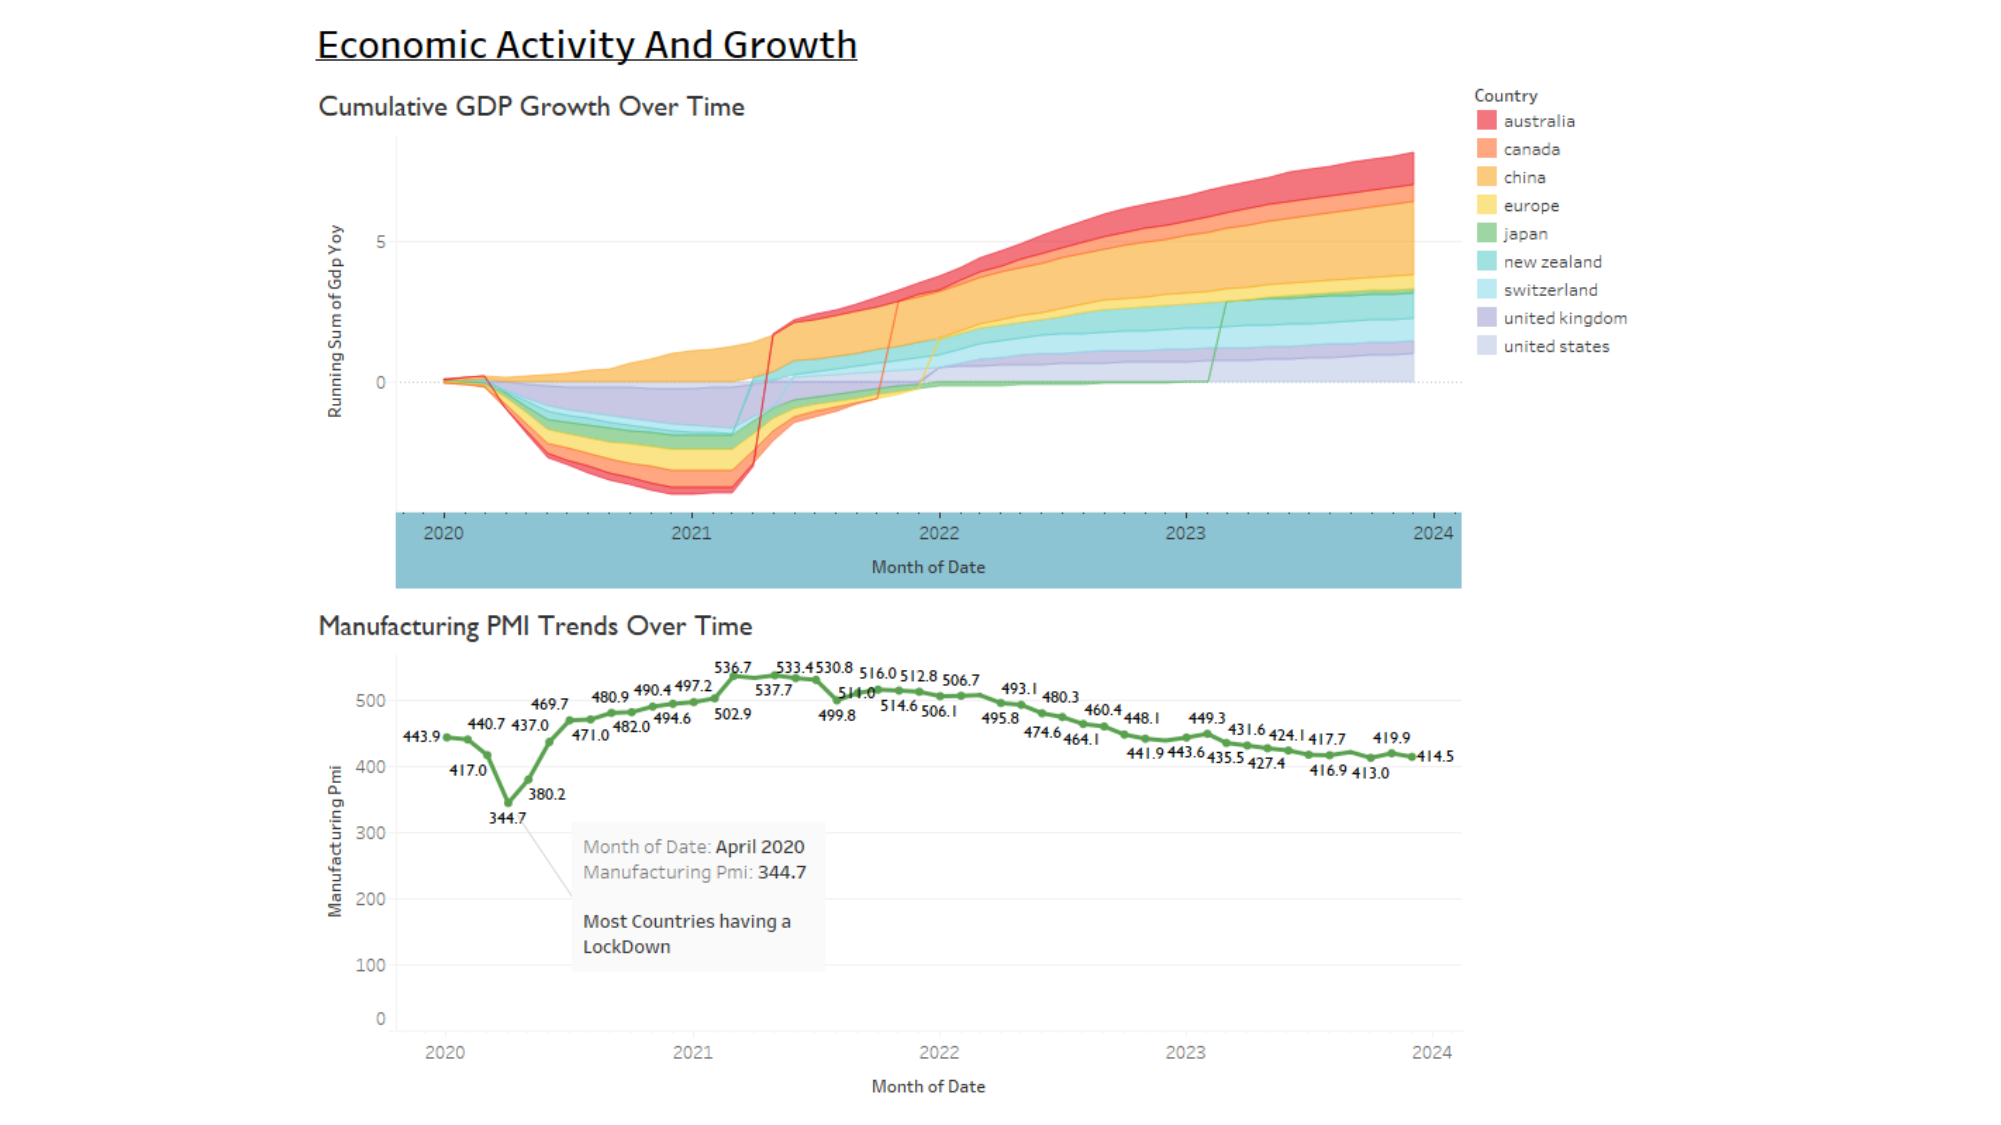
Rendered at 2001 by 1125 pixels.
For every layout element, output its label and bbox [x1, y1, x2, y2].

picture [296, 0, 1704, 1125]
